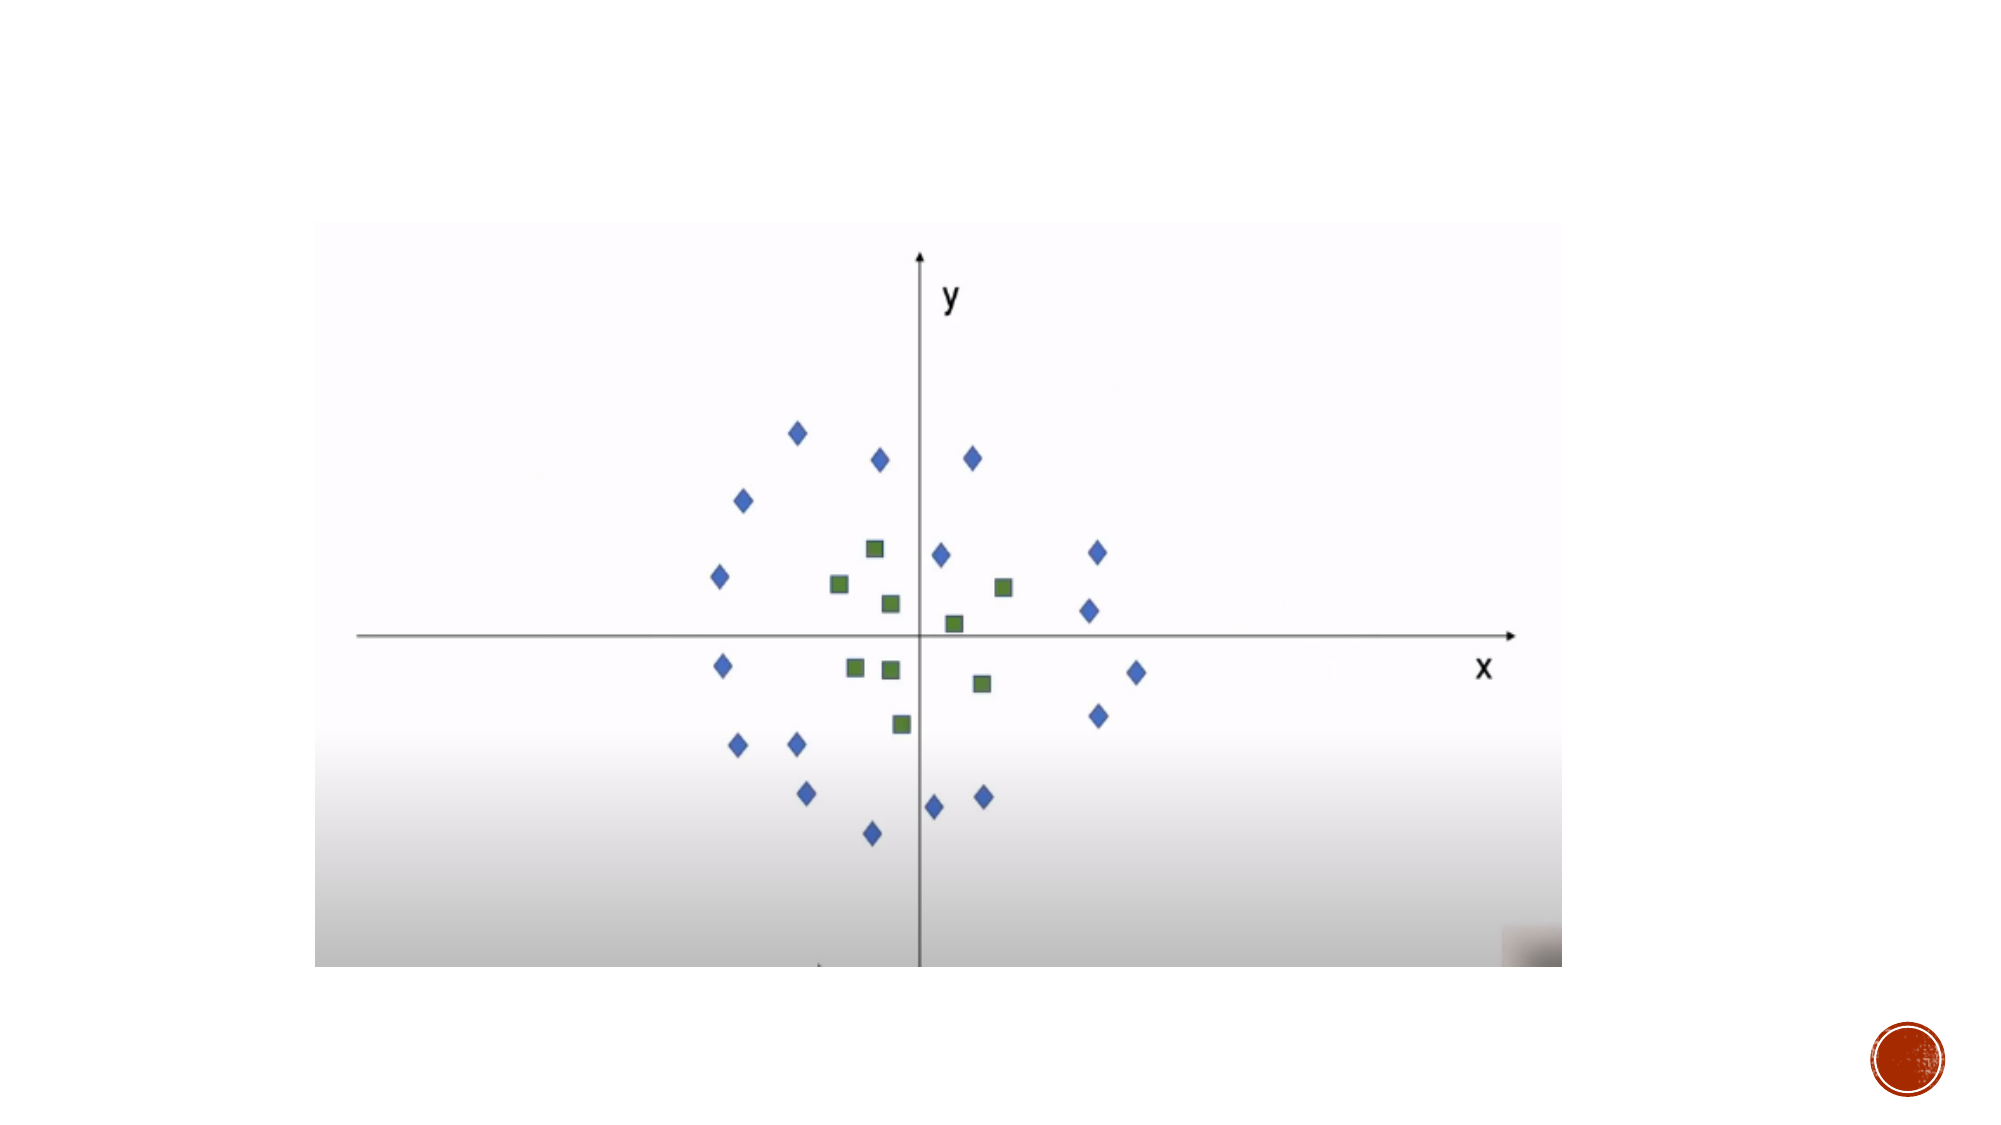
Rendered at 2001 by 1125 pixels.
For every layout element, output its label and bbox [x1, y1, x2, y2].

list [318, 226, 1560, 965]
